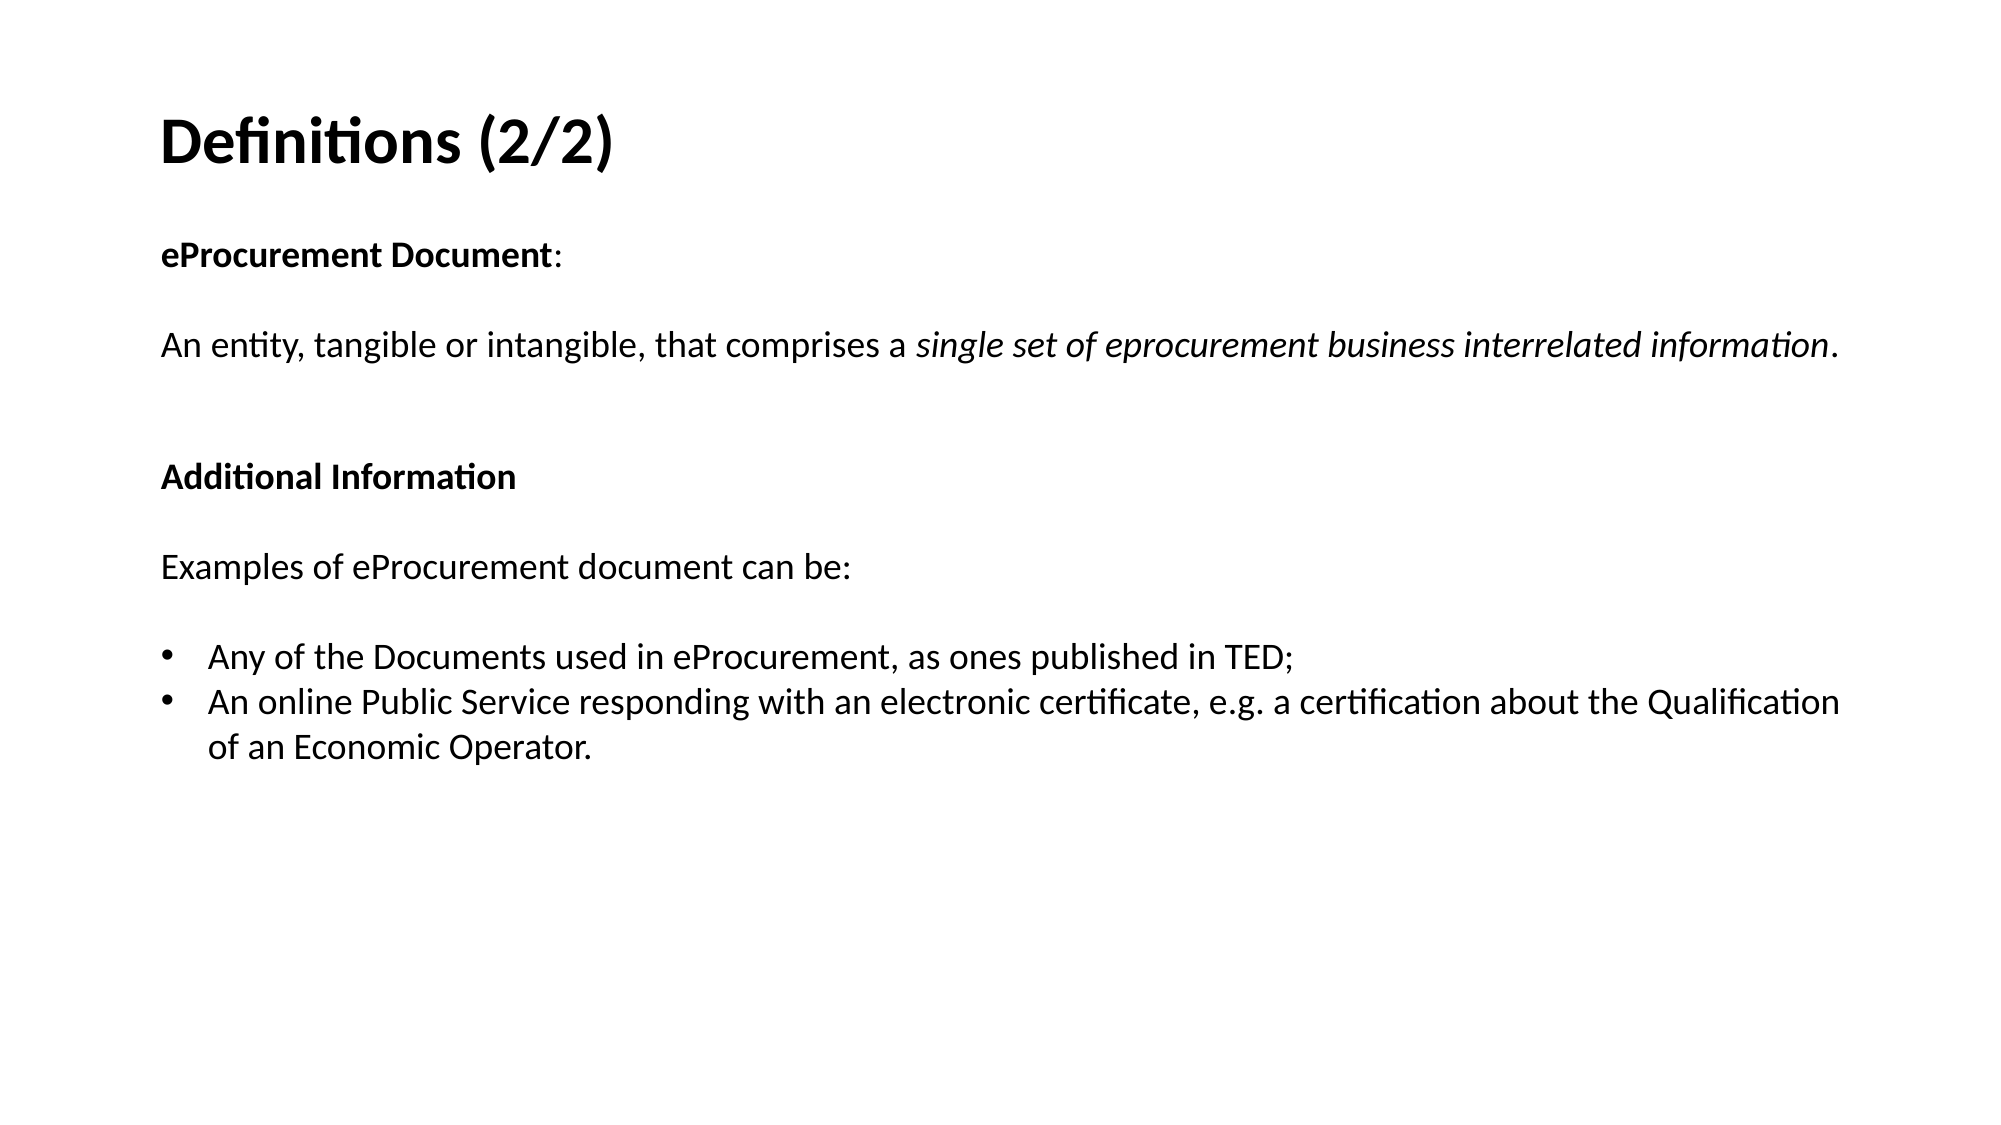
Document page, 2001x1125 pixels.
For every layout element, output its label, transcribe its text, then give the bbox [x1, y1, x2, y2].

text_box eProcurement Document: An entity, tangible or intangible, that comprises a single set of eprocurement business interrelated information. [146, 222, 1867, 373]
text_box Additional Information Examples of eProcurement document can be: Any of the Documents used in eProcurement, as ones published in TED; An online Public Service responding with an electronic certificate, e.g. a certification about the Qualification of an Economic Operator. [146, 445, 1867, 775]
text_box Definitions (2/2) [146, 89, 1192, 185]
